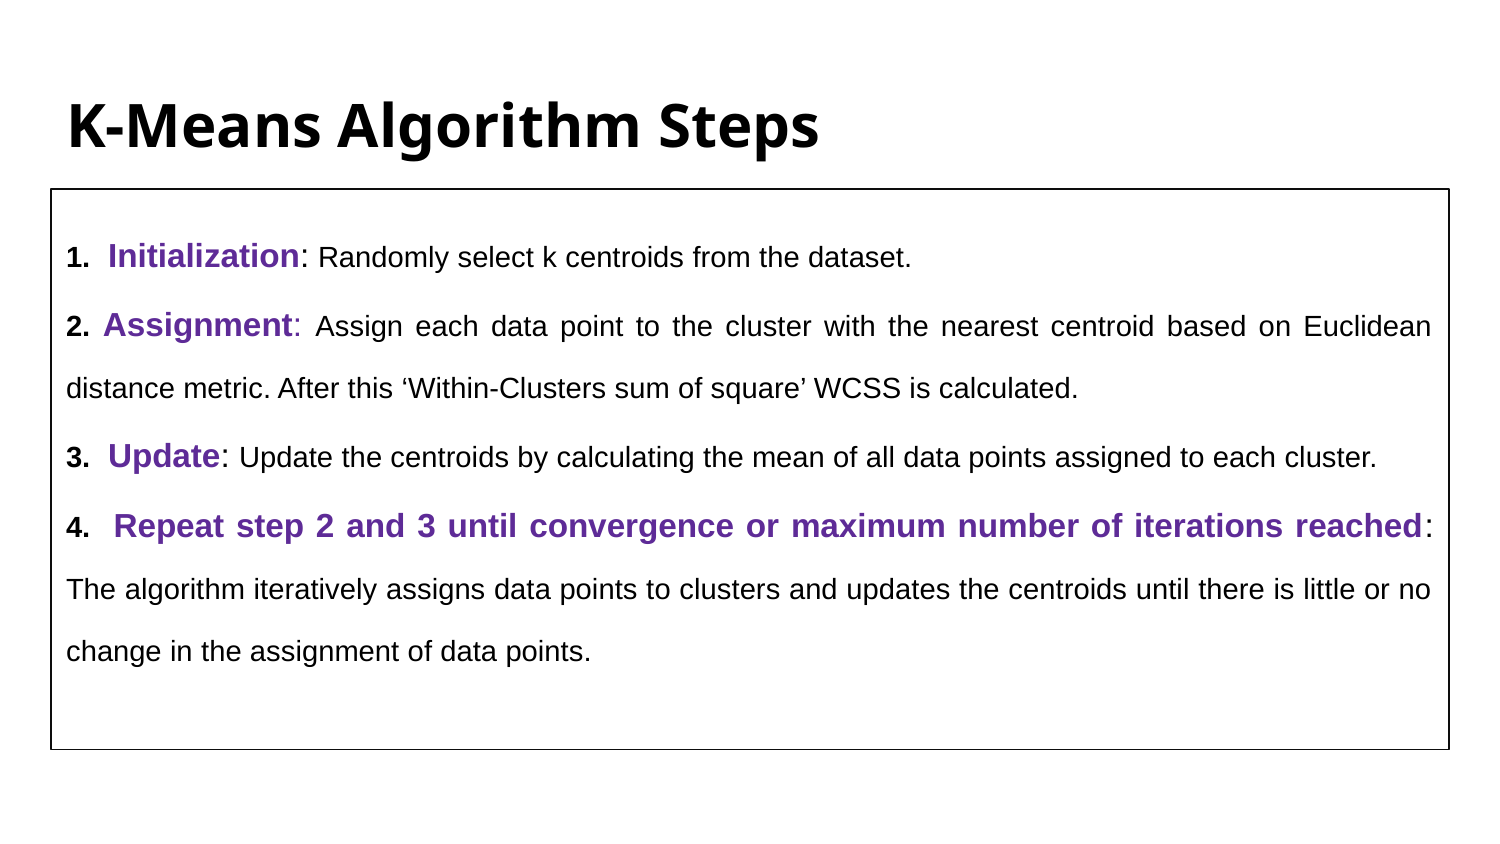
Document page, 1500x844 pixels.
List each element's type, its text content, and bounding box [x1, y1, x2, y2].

title K-Means Algorithm Steps [51, 72, 1449, 176]
list 1. Initialization: Randomly select k centroids from the dataset. 2. Assignment: Assign each data point to the cluster with the nearest centroid based on Euclidean distance metric. After this ‘Within-Clusters sum of square’ WCSS is calculated. 3. Update: Update the centroids by calculating the mean of all data points assigned to each cluster. 4. Repeat step 2 and 3 until convergence or maximum number of iterations reached: The algorithm iteratively assigns data points to clusters and updates the centroids until there is little or no change in the assignment of data points. [51, 189, 1449, 750]
